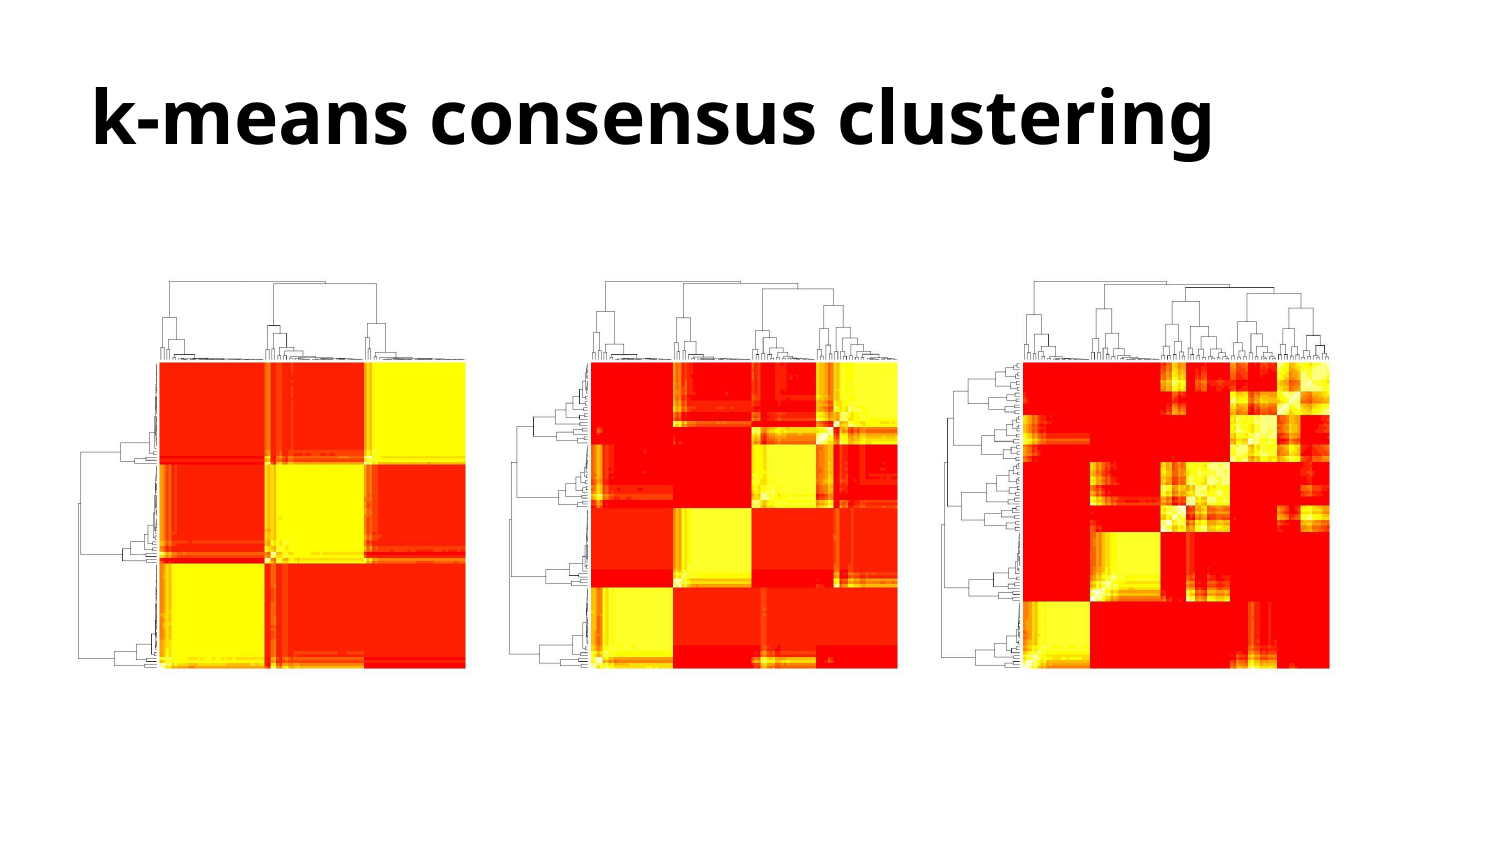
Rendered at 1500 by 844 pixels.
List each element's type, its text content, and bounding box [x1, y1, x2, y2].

picture [938, 277, 1361, 701]
picture [506, 277, 929, 701]
title k-means consensus clustering [75, 33, 1425, 175]
picture [74, 277, 498, 701]
